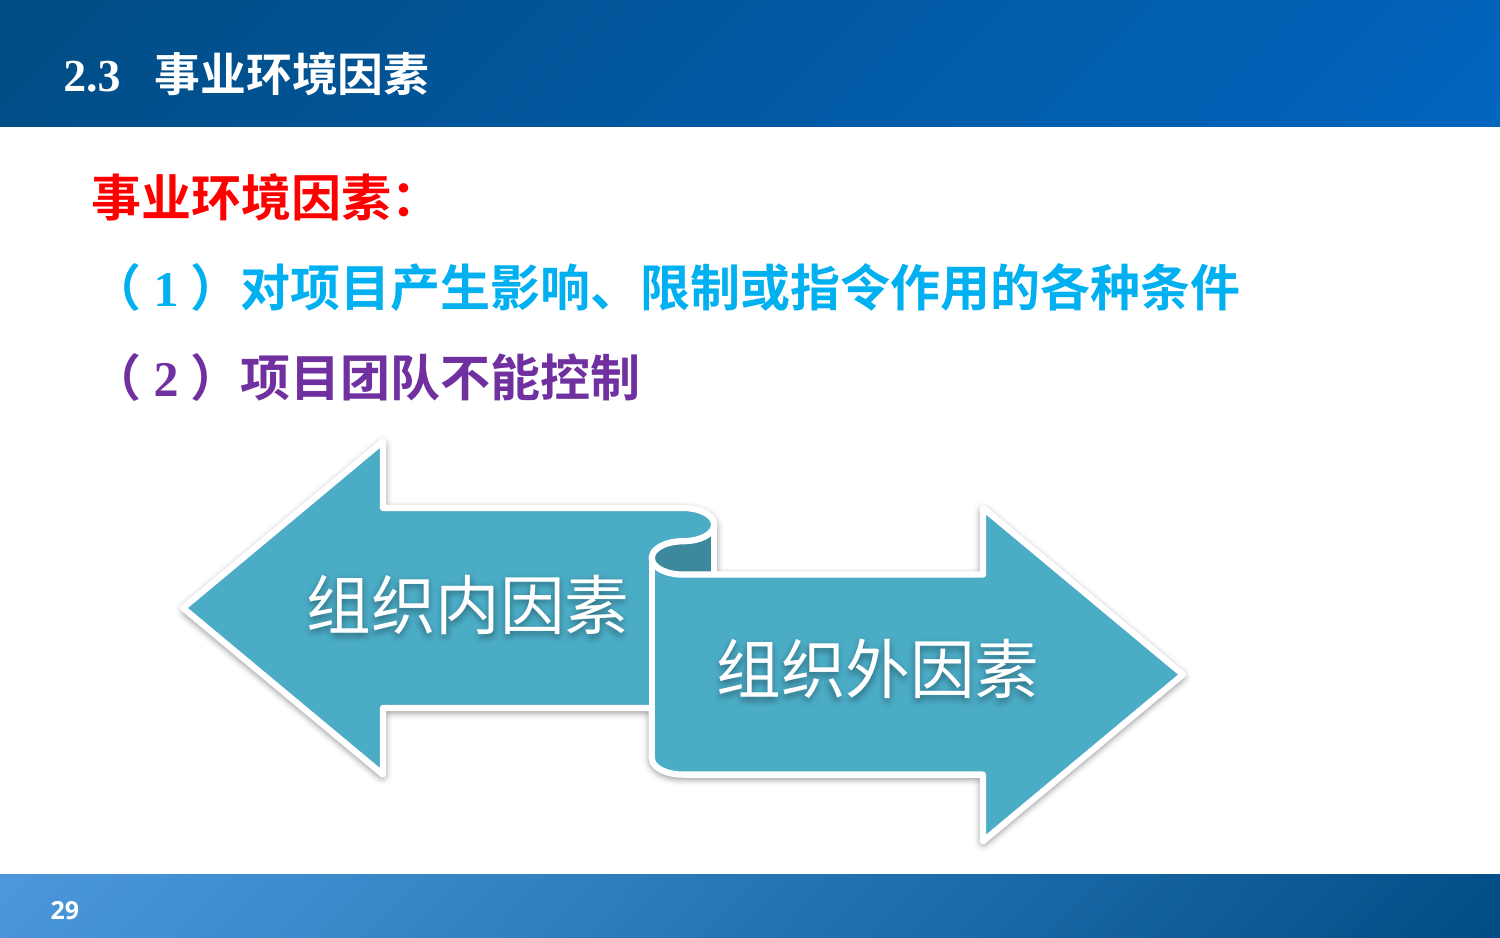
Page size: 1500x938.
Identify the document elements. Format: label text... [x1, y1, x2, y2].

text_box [182, 385, 1184, 897]
title 2.3 事业环境因素 [48, 19, 1140, 127]
text_box 事业环境因素： （1）对项目产生影响、限制或指令作用的各种条件 （2）项目团队不能控制 [76, 129, 1483, 715]
